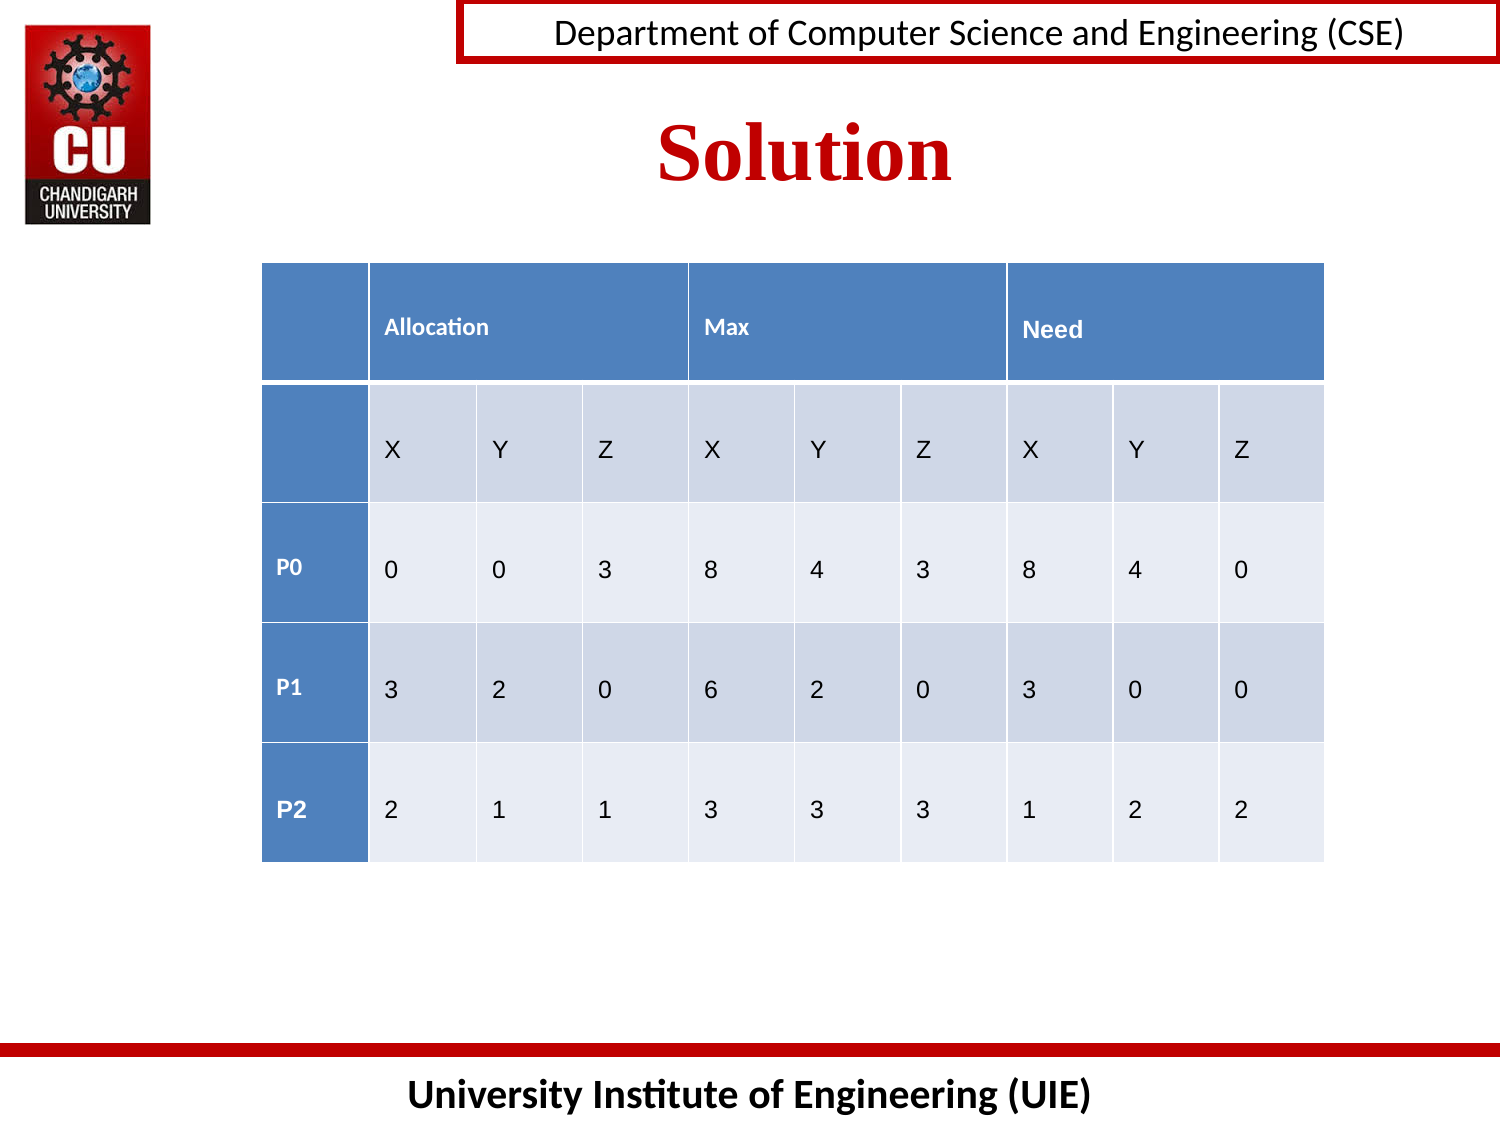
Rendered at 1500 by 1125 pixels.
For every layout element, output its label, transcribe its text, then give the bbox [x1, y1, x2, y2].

table_cell X [1008, 385, 1112, 502]
table_cell 3 [795, 743, 900, 862]
table_cell 3 [902, 743, 1006, 862]
table_cell 2 [1114, 743, 1218, 862]
table_cell 3 [1008, 623, 1112, 742]
table_header Max [689, 263, 1006, 380]
table_cell Z [902, 385, 1006, 502]
table_header Need [1008, 263, 1324, 380]
table_cell 3 [370, 623, 476, 742]
table_header Allocation [370, 263, 688, 380]
table_cell 4 [1114, 503, 1218, 622]
table_cell 3 [689, 743, 794, 862]
table_cell X [689, 385, 794, 502]
table_cell 3 [902, 503, 1006, 622]
table_cell Z [1220, 385, 1324, 502]
table_cell 2 [795, 623, 900, 742]
table_cell 0 [1114, 623, 1218, 742]
table_cell 1 [477, 743, 582, 862]
table_cell 0 [583, 623, 688, 742]
table_cell 1 [1008, 743, 1112, 862]
table_cell P0 [262, 503, 368, 622]
table_cell 0 [477, 503, 582, 622]
table_cell 4 [795, 503, 900, 622]
table_cell 2 [1220, 743, 1324, 862]
table_cell Y [1114, 385, 1218, 502]
table_cell 2 [477, 623, 582, 742]
table_cell 0 [370, 503, 476, 622]
table_cell 0 [902, 623, 1006, 742]
table_cell Y [795, 385, 900, 502]
table_cell 8 [1008, 503, 1112, 622]
table_cell 8 [689, 503, 794, 622]
table_cell 2 [370, 743, 476, 862]
table_cell 3 [583, 503, 688, 622]
table_cell P1 [262, 623, 368, 742]
title Solution [174, 99, 1436, 195]
table_cell Y [477, 385, 582, 502]
picture [24, 24, 151, 225]
table_cell 0 [1220, 623, 1324, 742]
table_cell 1 [583, 743, 688, 862]
table_header [262, 263, 368, 380]
table_cell Z [583, 385, 688, 502]
table_cell 0 [1220, 503, 1324, 622]
table_cell P2 [262, 743, 368, 862]
table_cell [262, 385, 368, 502]
table_cell X [370, 385, 476, 502]
table_cell 6 [689, 623, 794, 742]
